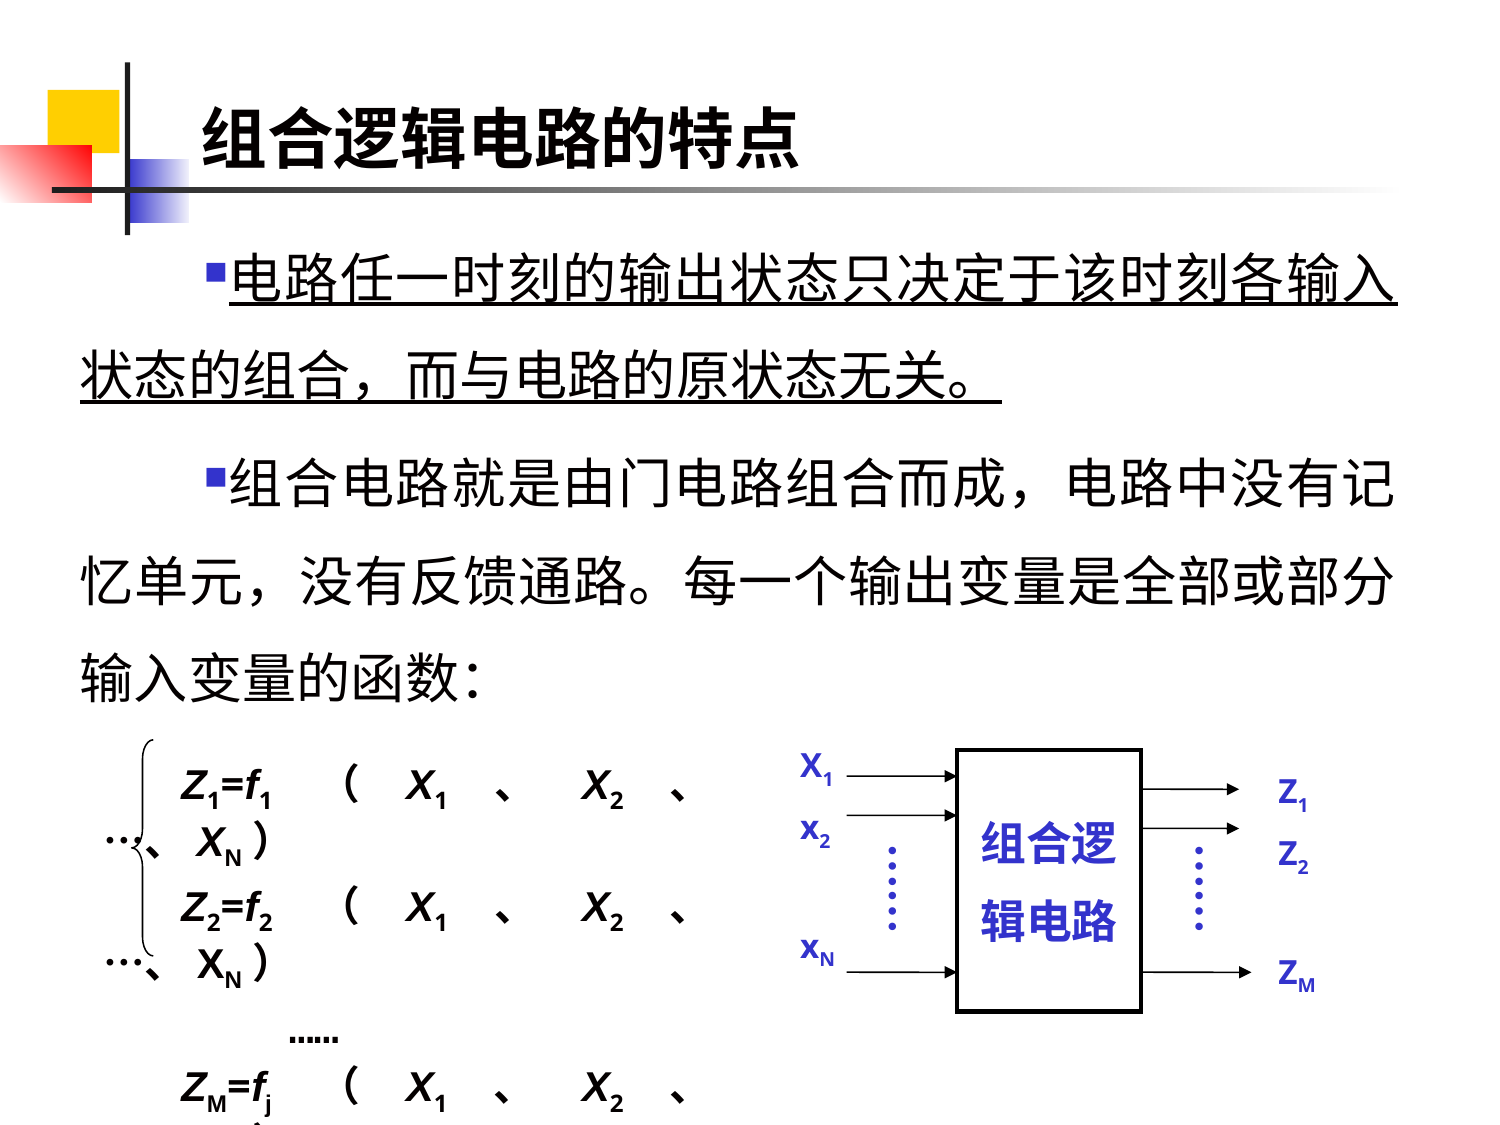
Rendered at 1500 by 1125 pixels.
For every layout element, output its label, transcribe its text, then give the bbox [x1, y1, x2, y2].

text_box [785, 736, 1424, 1012]
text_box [88, 739, 727, 1048]
list 电路任一时刻的输出状态只决定于该时刻各输入状态的组合，而与电路的原状态无关。 组合电路就是由门电路组合而成，电路中没有记忆单元，没有反馈通路。每一个输出变量是全部或部分输入变量的函数： [64, 203, 1413, 705]
text_box 组合逻辑电路的特点 [123, 42, 1399, 231]
